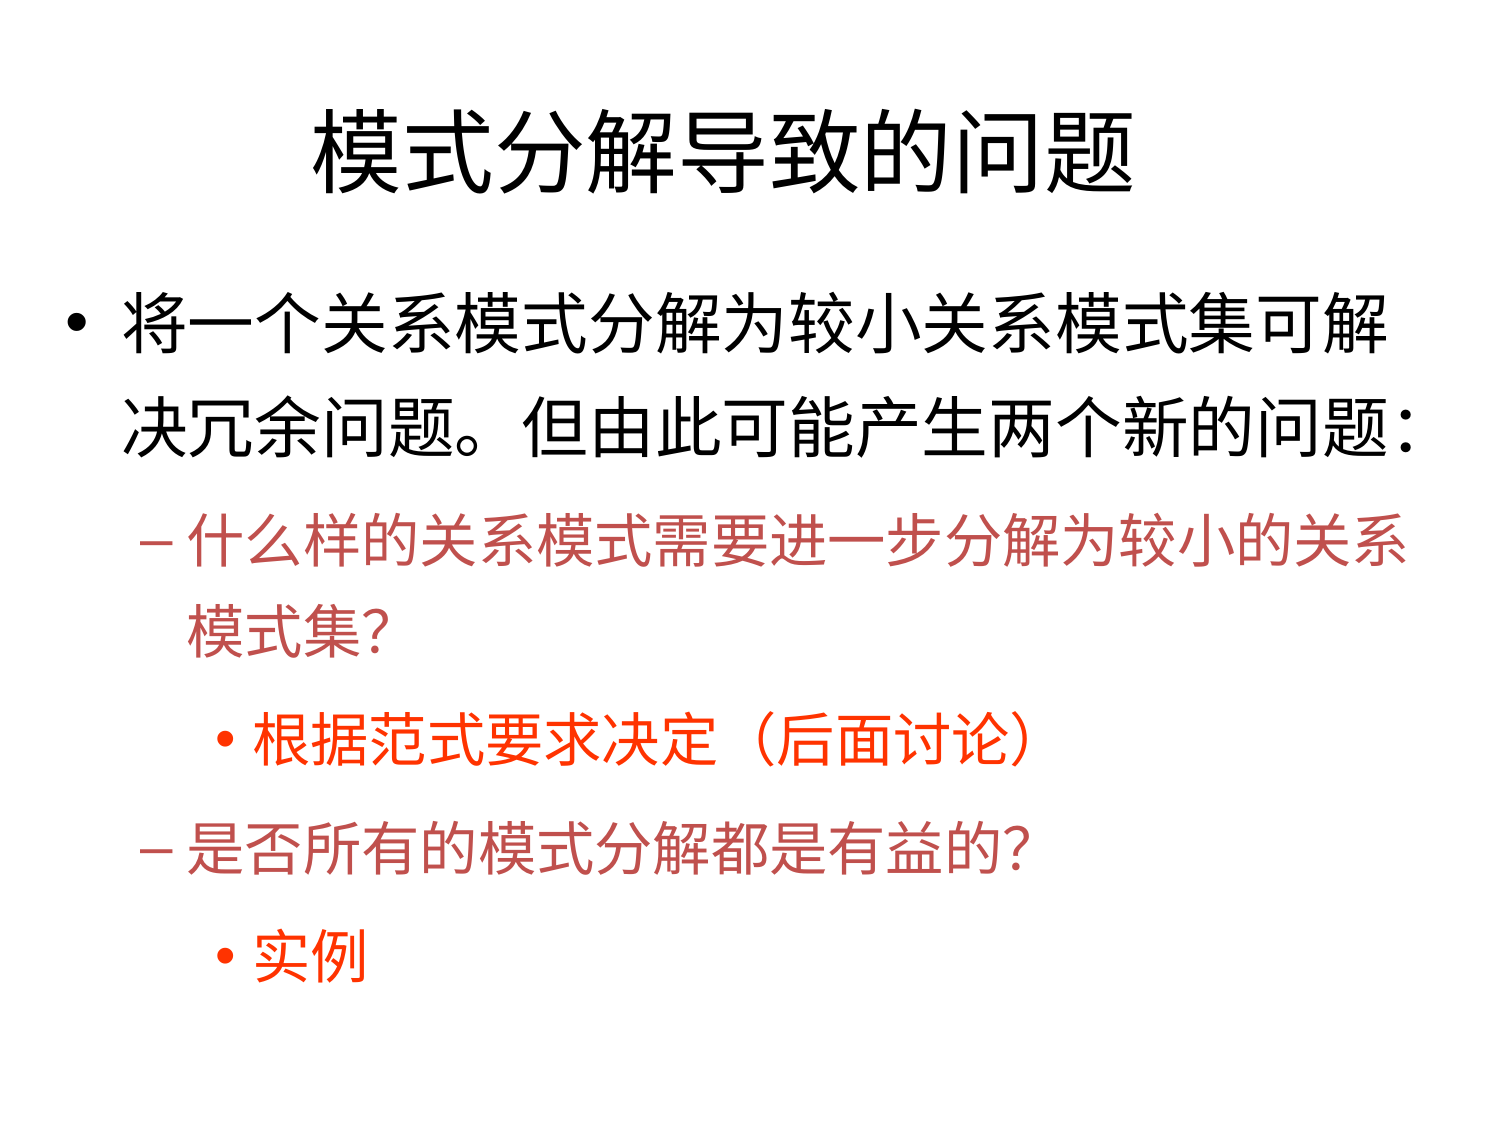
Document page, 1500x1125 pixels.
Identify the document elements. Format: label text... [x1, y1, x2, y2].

title 模式分解导致的问题 [75, 99, 1350, 200]
list 将一个关系模式分解为较小关系模式集可解决冗余问题。但由此可能产生两个新的问题： 什么样的关系模式需要进一步分解为较小的关系模式集？ 根据范式要求决定（后面讨论） 是否所有的模式分解都是有益的？ 实例 [50, 249, 1450, 1038]
